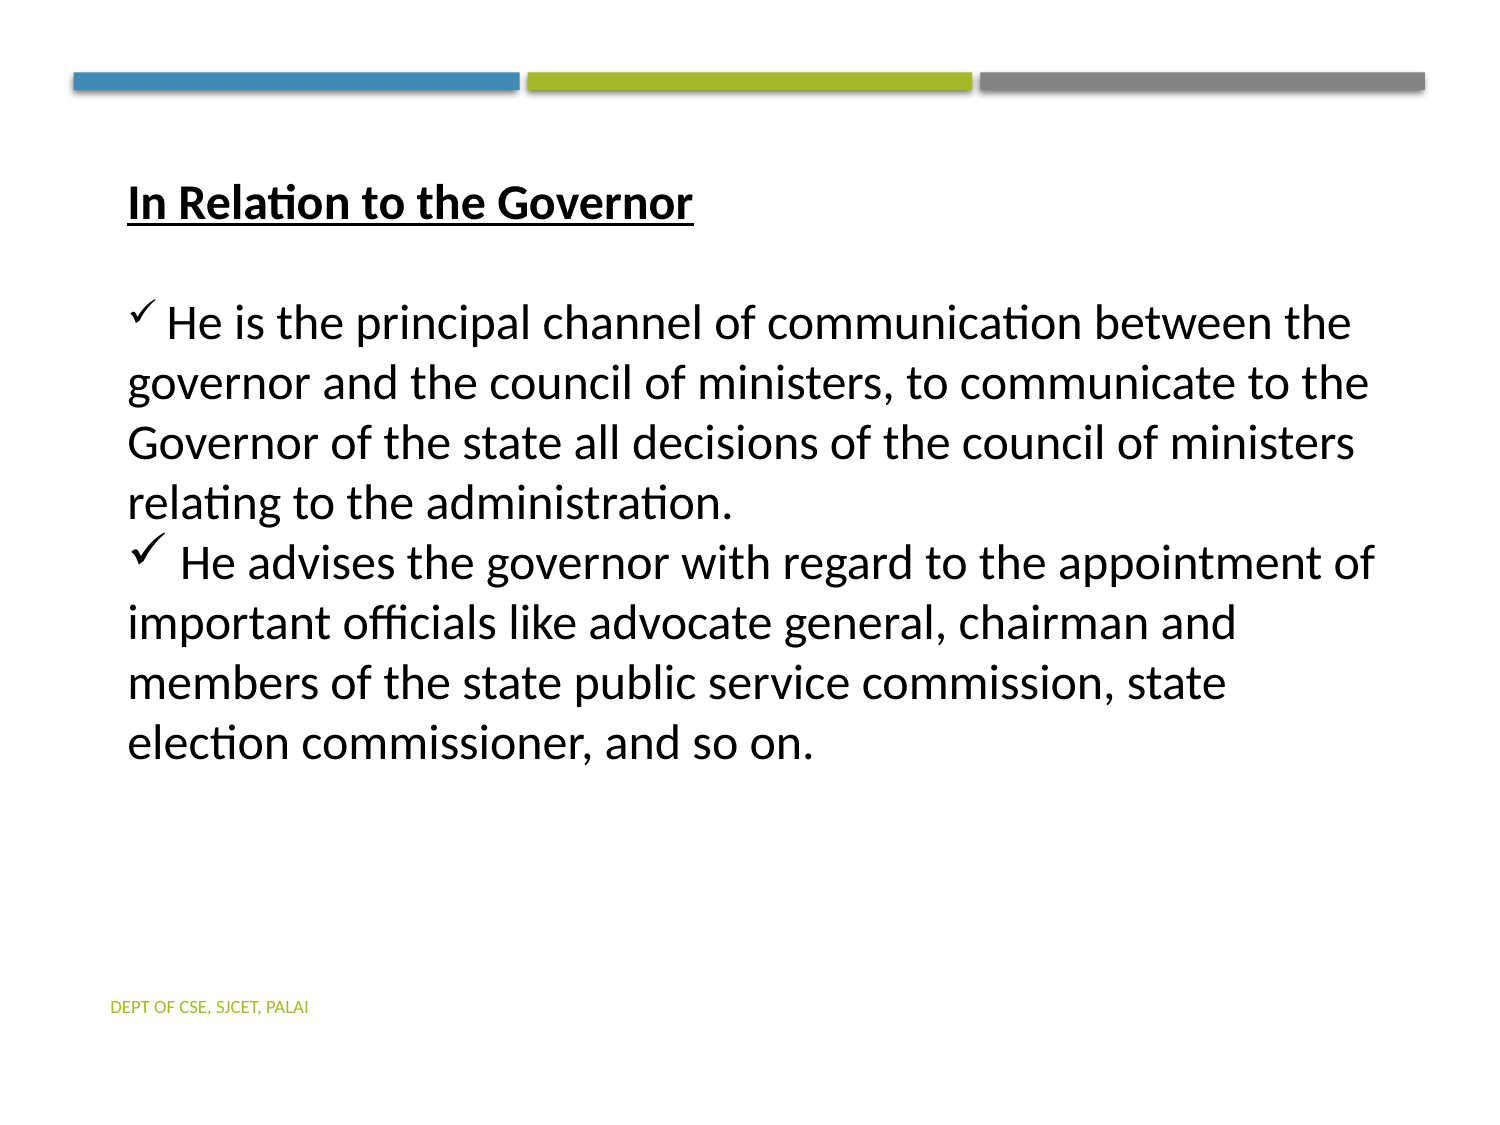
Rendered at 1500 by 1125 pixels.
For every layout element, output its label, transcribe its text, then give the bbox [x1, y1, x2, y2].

text_box In Relation to the Governor He is the principal channel of communication between the governor and the council of ministers, to communicate to the Governor of the state all decisions of the council of ministers relating to the administration. He advises the governor with regard to the appointment of important officials like advocate general, chairman and members of the state public service commission, state election commissioner, and so on. [112, 162, 1413, 778]
footer Dept of CSE, SJCET, Palai [95, 976, 895, 1037]
